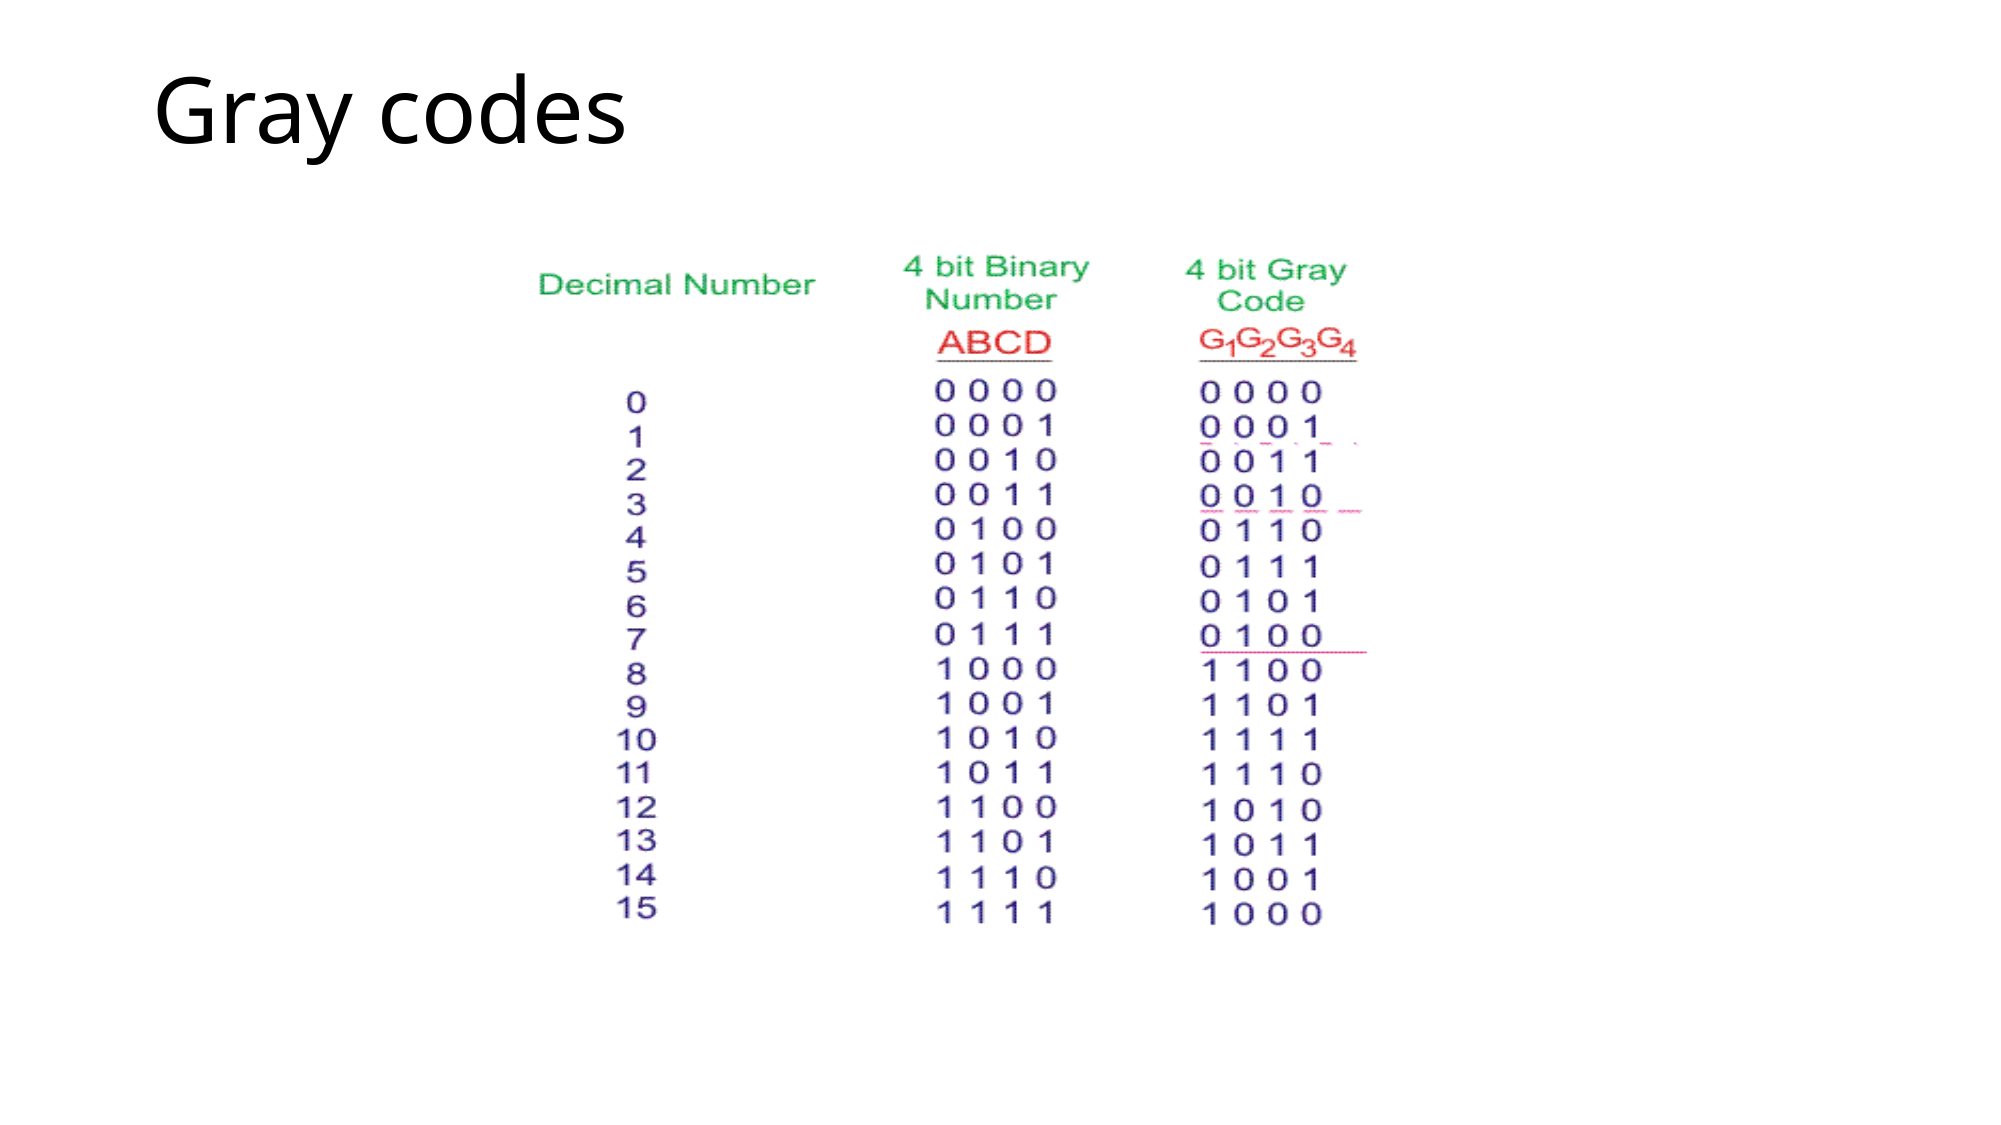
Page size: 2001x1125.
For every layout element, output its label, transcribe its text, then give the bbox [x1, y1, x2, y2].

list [515, 168, 1408, 1014]
title Gray codes [137, 59, 1863, 278]
